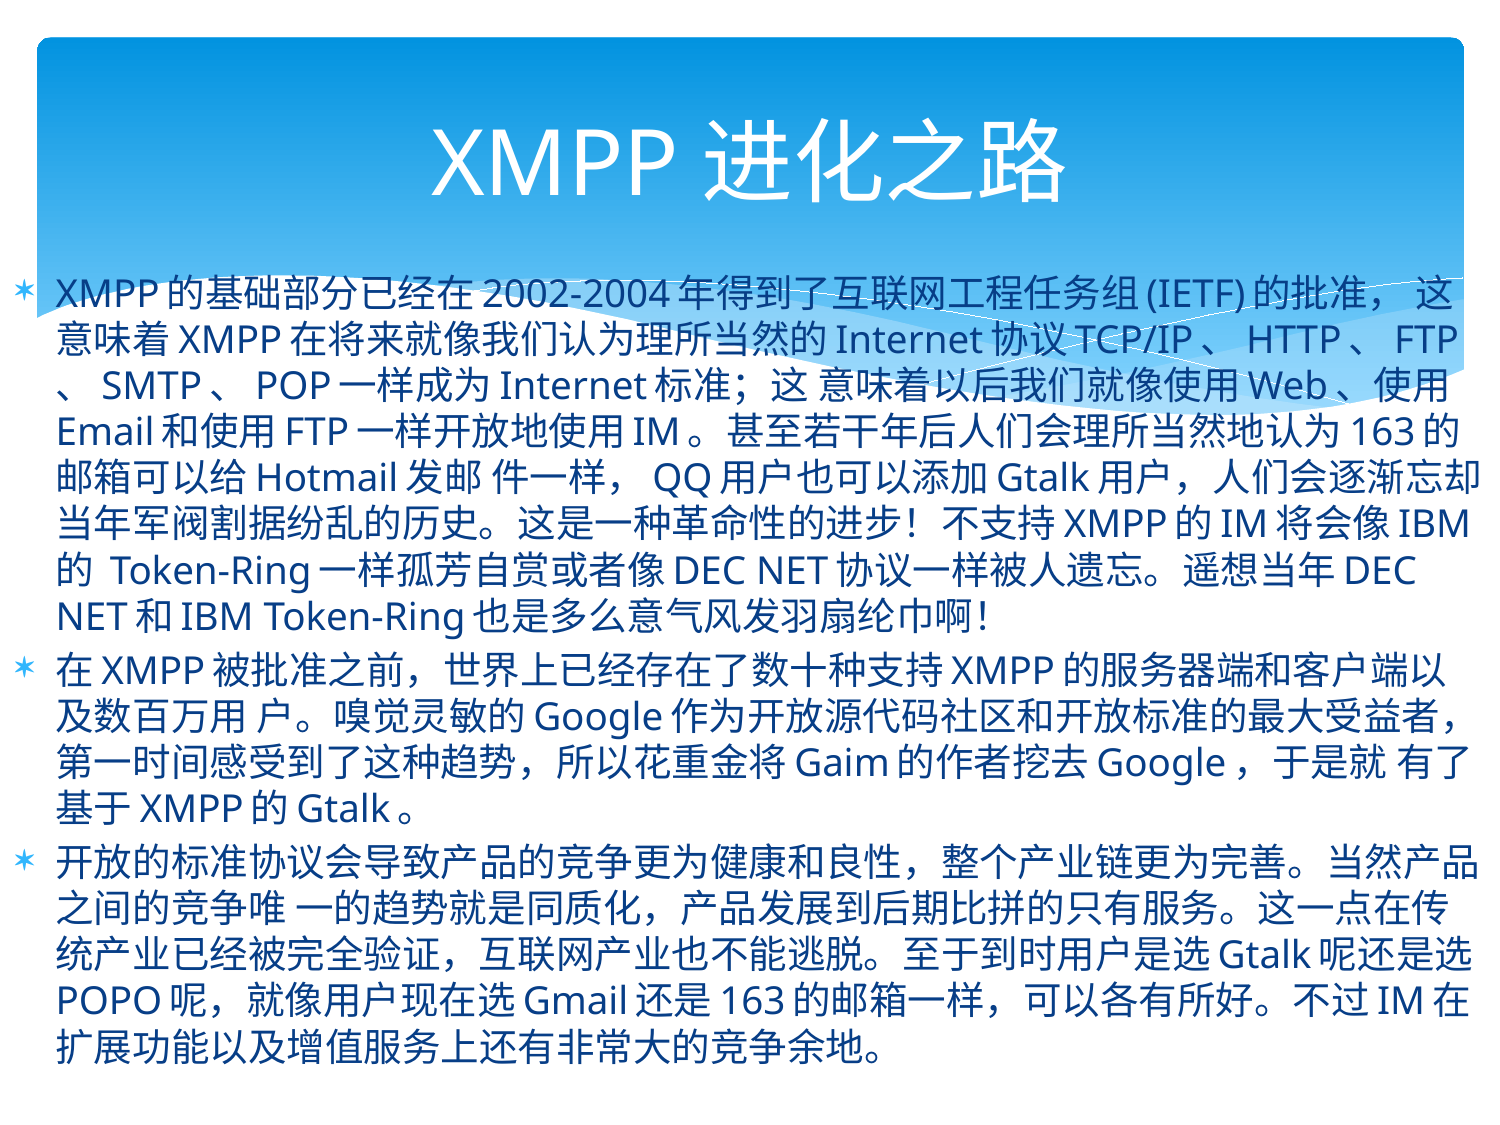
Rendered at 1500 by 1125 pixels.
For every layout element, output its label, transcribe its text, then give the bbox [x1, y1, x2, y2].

list XMPP的基础部分已经在2002-2004年得到了互联网工程任务组(IETF)的批准， 这意味着XMPP在将来就像我们认为理所当然的Internet协议TCP/IP、HTTP、FTP、SMTP、POP一样成为Internet标准；这 意味着以后我们就像使用Web、使用Email和使用FTP一样开放地使用IM。甚至若干年后人们会理所当然地认为163的邮箱可以给Hotmail发邮 件一样，QQ用户也可以添加Gtalk用户，人们会逐渐忘却当年军阀割据纷乱的历史。这是一种革命性的进步！不支持XMPP的IM将会像IBM的 Token-Ring一样孤芳自赏或者像DEC NET协议一样被人遗忘。遥想当年DEC NET和IBM Token-Ring也是多么意气风发羽扇纶巾啊！ 在XMPP被批准之前，世界上已经存在了数十种支持XMPP的服务器端和客户端以及数百万用 户。嗅觉灵敏的Google作为开放源代码社区和开放标准的最大受益者，第一时间感受到了这种趋势，所以花重金将Gaim的作者挖去Google，于是就 有了基于XMPP的Gtalk。 开放的标准协议会导致产品的竞争更为健康和良性，整个产业链更为完善。当然产品之间的竞争唯 一的趋势就是同质化，产品发展到后期比拼的只有服务。这一点在传统产业已经被完全验证，互联网产业也不能逃脱。至于到时用户是选Gtalk呢还是选 POPO呢，就像用户现在选Gmail还是163的邮箱一样，可以各有所好。不过IM在扩展功能以及增值服务上还有非常大的竞争余地。 [0, 261, 1500, 1088]
title XMPP进化之路 [75, 55, 1425, 261]
